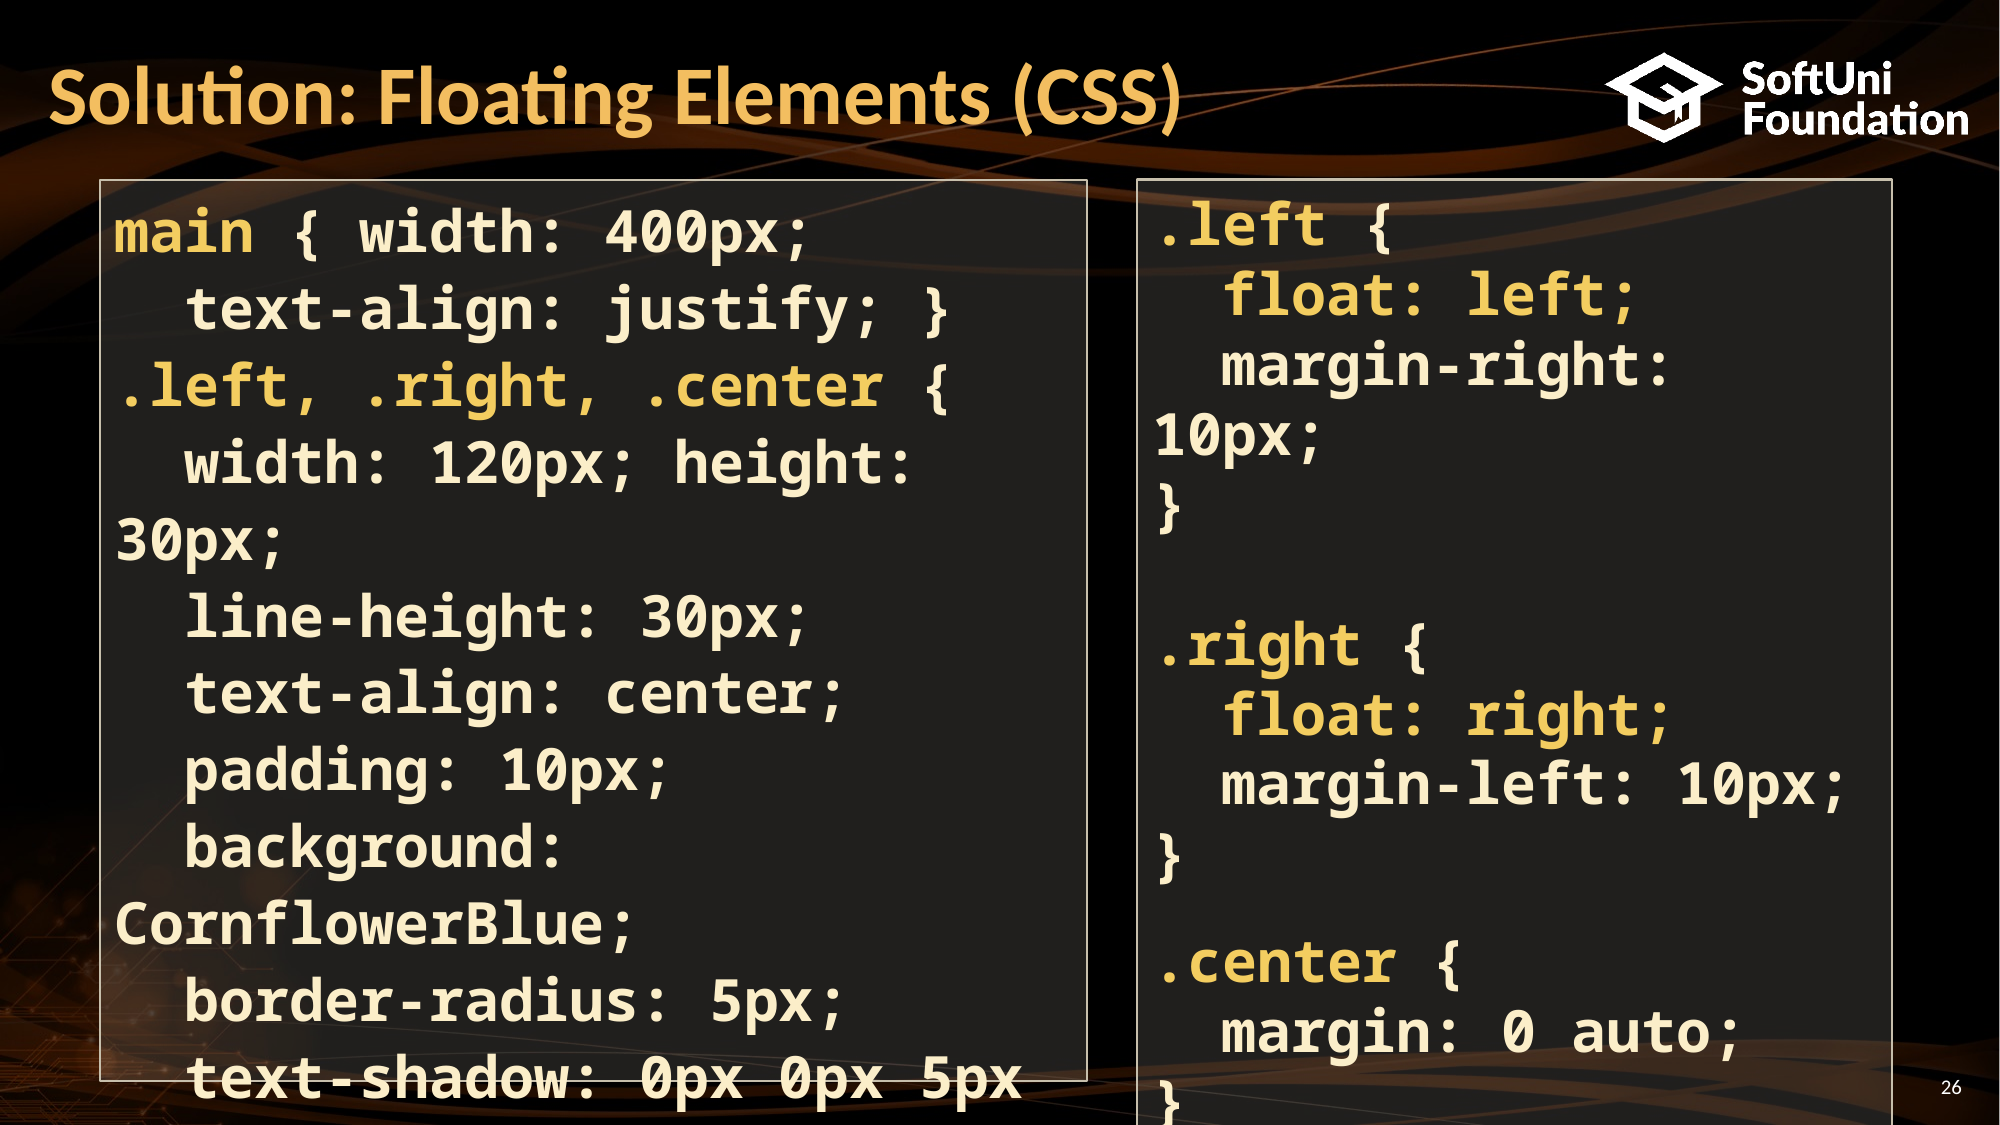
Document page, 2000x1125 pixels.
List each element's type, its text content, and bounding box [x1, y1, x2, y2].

text_box .left { float: left; margin-right: 10px; } .right { float: right; margin-left: 10px; } .center { margin: 0 auto; } [1137, 179, 1892, 1125]
picture [0, 0, 2000, 1125]
title Solution: Floating Elements (CSS) [30, 6, 1602, 189]
slide_number 26 [1897, 1070, 1968, 1103]
text_box main { width: 400px; text-align: justify; } .left, .right, .center { width: 120px; height: 30px; line-height: 30px; text-align: center; padding: 10px; background: CornflowerBlue; border-radius: 5px; text-shadow: 0px 0px 5px white; } [99, 179, 1088, 1081]
